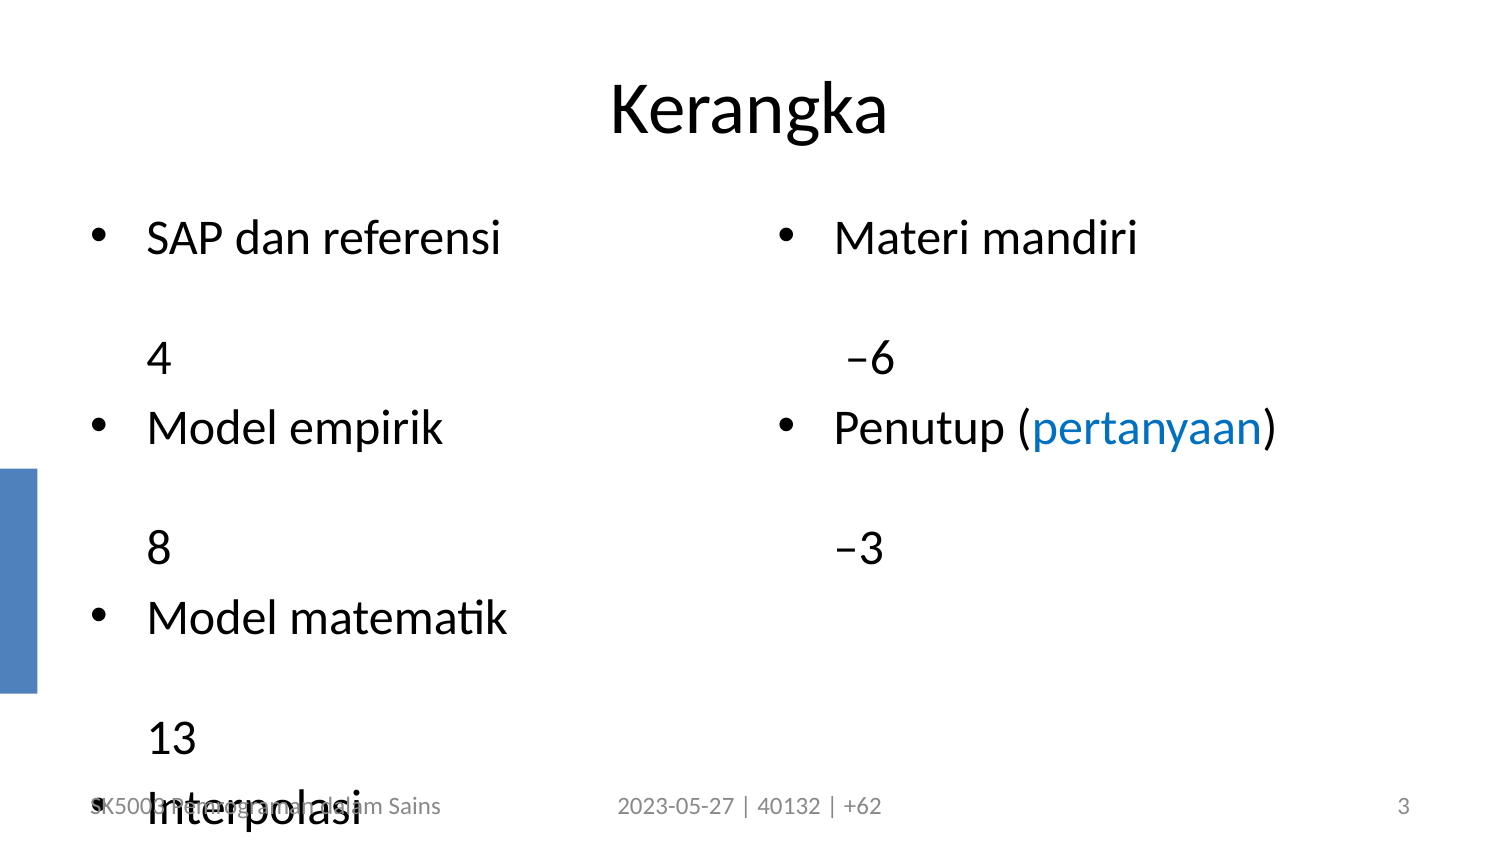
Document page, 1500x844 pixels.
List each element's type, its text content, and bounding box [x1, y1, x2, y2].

list SAP dan referensi 4 Model empirik 8 Model matematik 13 Interpolasi 22 Fitting kurva (curve fitting) 41 [74, 196, 738, 754]
title Kerangka [74, 33, 1426, 175]
slide_number 3 [1074, 782, 1425, 827]
slide_number SK5003 Pemrograman dalam Sains [75, 782, 463, 827]
list Materi mandiri –6 Penutup (pertanyaan) –3 [762, 196, 1426, 754]
footer 2023-05-27 | 40132 | +62 [512, 782, 988, 827]
